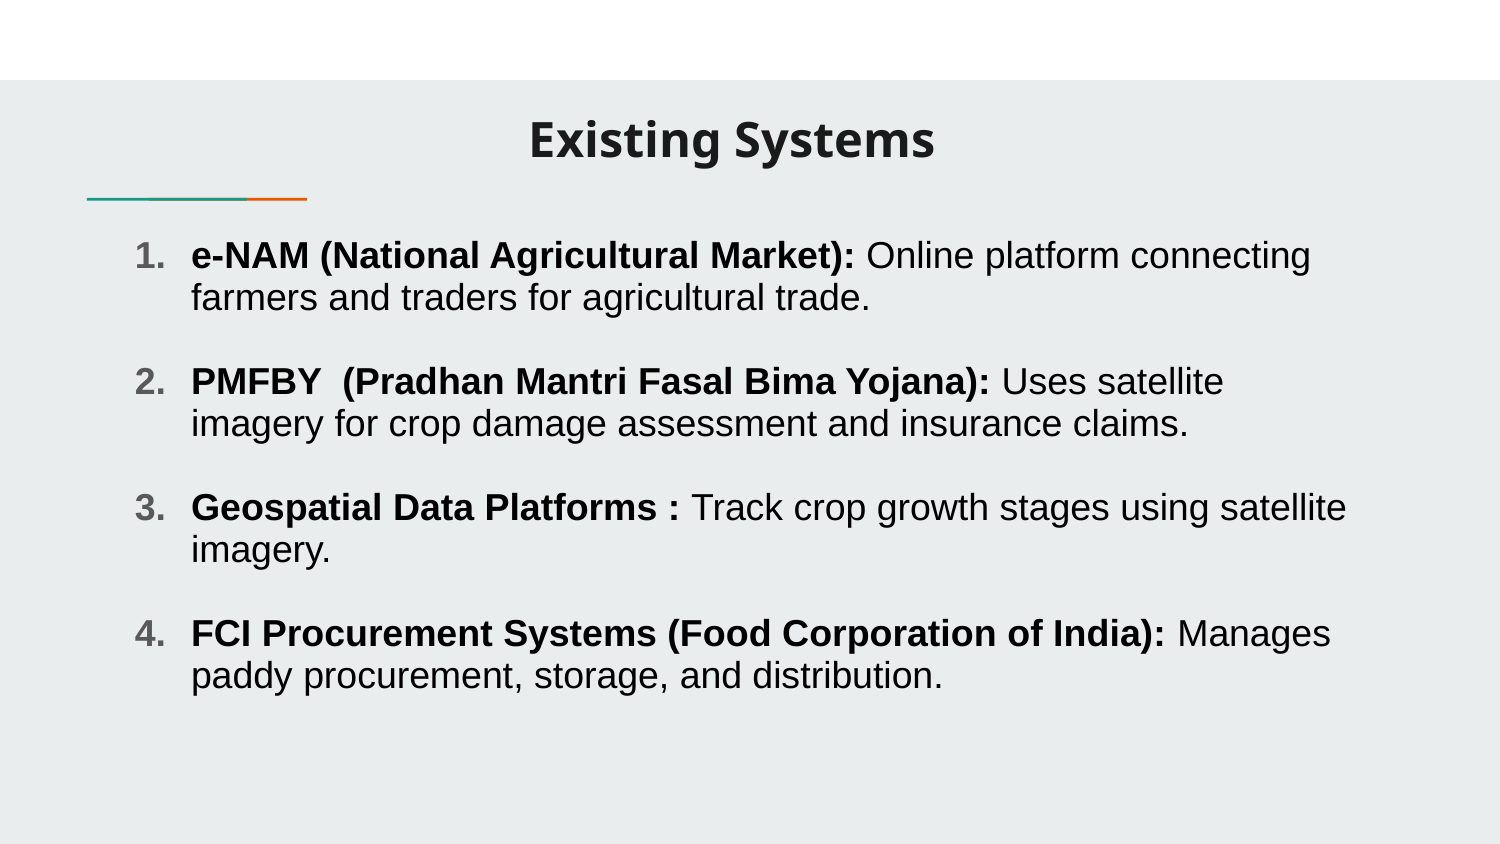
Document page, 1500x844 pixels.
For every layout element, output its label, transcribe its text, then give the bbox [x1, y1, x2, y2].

title Existing Systems [101, 80, 1363, 189]
subtitle e-NAM (National Agricultural Market): Online platform connecting farmers and traders for agricultural trade. PMFBY (Pradhan Mantri Fasal Bima Yojana): Uses satellite imagery for crop damage assessment and insurance claims. Geospatial Data Platforms : Track crop growth stages using satellite imagery. FCI Procurement Systems (Food Corporation of India): Manages paddy procurement, storage, and distribution. [119, 219, 1381, 805]
